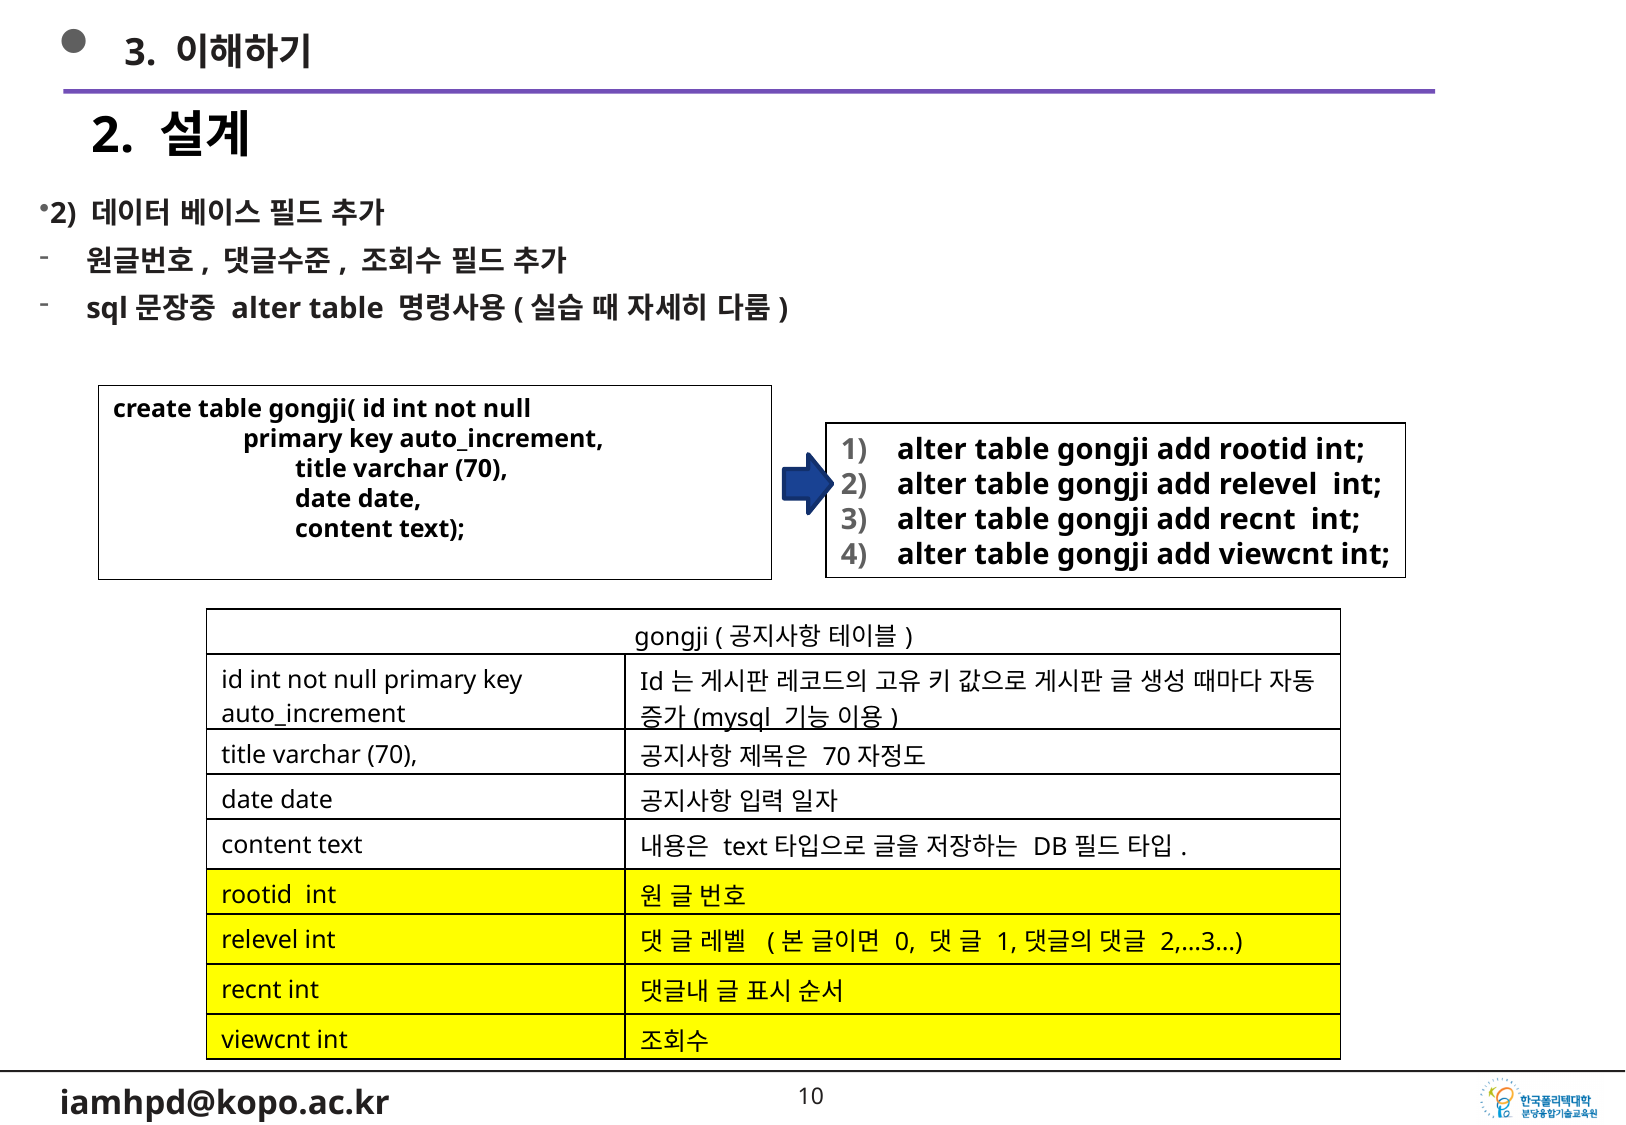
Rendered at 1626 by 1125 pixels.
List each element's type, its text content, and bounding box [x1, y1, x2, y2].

table_cell 댓글내 글 표시 순서 [626, 965, 1340, 1013]
table_cell relevel int [207, 915, 624, 963]
table_cell 공지사항 입력 일자 [626, 775, 1340, 818]
text_box 2. 설계 [76, 80, 1425, 185]
table_cell 원 글 번호 [626, 870, 1340, 913]
table_cell Id는 게시판 레코드의 고유 키 값으로 게시판 글 생성 때마다 자동 증가(mysql 기능 이용) [626, 655, 1340, 728]
table_cell title varchar (70), [207, 730, 624, 773]
table_cell rootid int [207, 870, 624, 913]
text_box alter table gongji add rootid int; alter table gongji add relevel int; alter table gongji add recnt int; alter table gongji add viewcnt int; [826, 423, 1406, 578]
table_cell 조회수 [626, 1015, 1340, 1058]
text_box [44, 0, 1604, 114]
table_cell 댓 글 레벨 (본 글이면 0, 댓 글 1,댓글의 댓글 2,…3…) [626, 915, 1340, 963]
table_cell 공지사항 제목은 70자정도 [626, 730, 1340, 773]
table_cell recnt int [207, 965, 624, 1013]
table_cell content text [207, 820, 624, 868]
text_box 3. 이해하기 [109, 20, 943, 80]
text_box 9 [765, 1072, 857, 1123]
picture [1476, 1073, 1604, 1125]
text_box [781, 452, 834, 516]
table_cell id int not null primary key auto_increment [207, 655, 624, 728]
text_box 2) 데이터 베이스 필드 추가 원글번호, 댓글수준, 조회수 필드 추가 sql문장중 alter table 명령사용(실습 때 자세히 다룸) [24, 187, 1375, 961]
table_cell viewcnt int [207, 1015, 624, 1058]
table_cell date date [207, 775, 624, 818]
table_header gongji (공지사항 테이블) [207, 610, 1340, 653]
text_box create table gongji( id int not null primary key auto_increment, title varchar (70), date date, content text); [98, 385, 772, 580]
table_cell 내용은 text타입으로 글을 저장하는 DB필드 타입. [626, 820, 1340, 868]
